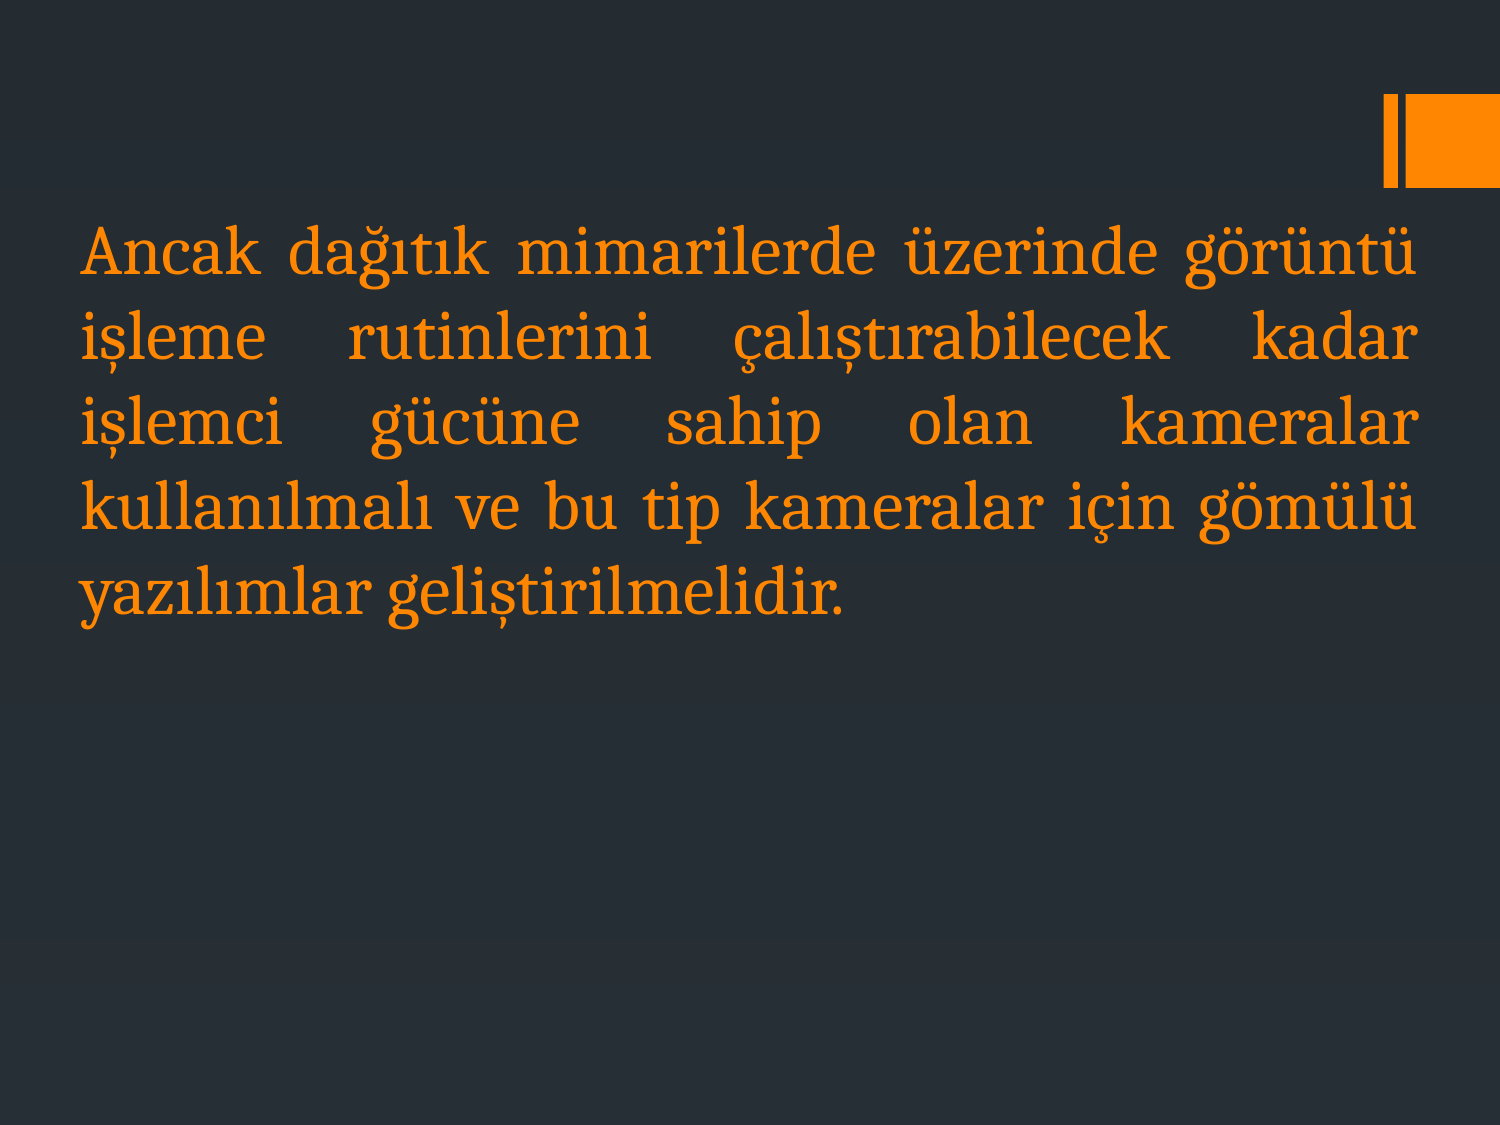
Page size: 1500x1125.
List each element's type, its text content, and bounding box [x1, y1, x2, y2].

title Ancak dağıtık mimarilerde üzerinde görüntü işleme rutinlerini çalıştırabilecek kadar işlemci gücüne sahip olan kameralar kullanılmalı ve bu tip kameralar için gömülü yazılımlar geliştirilmelidir. [64, 196, 1436, 693]
